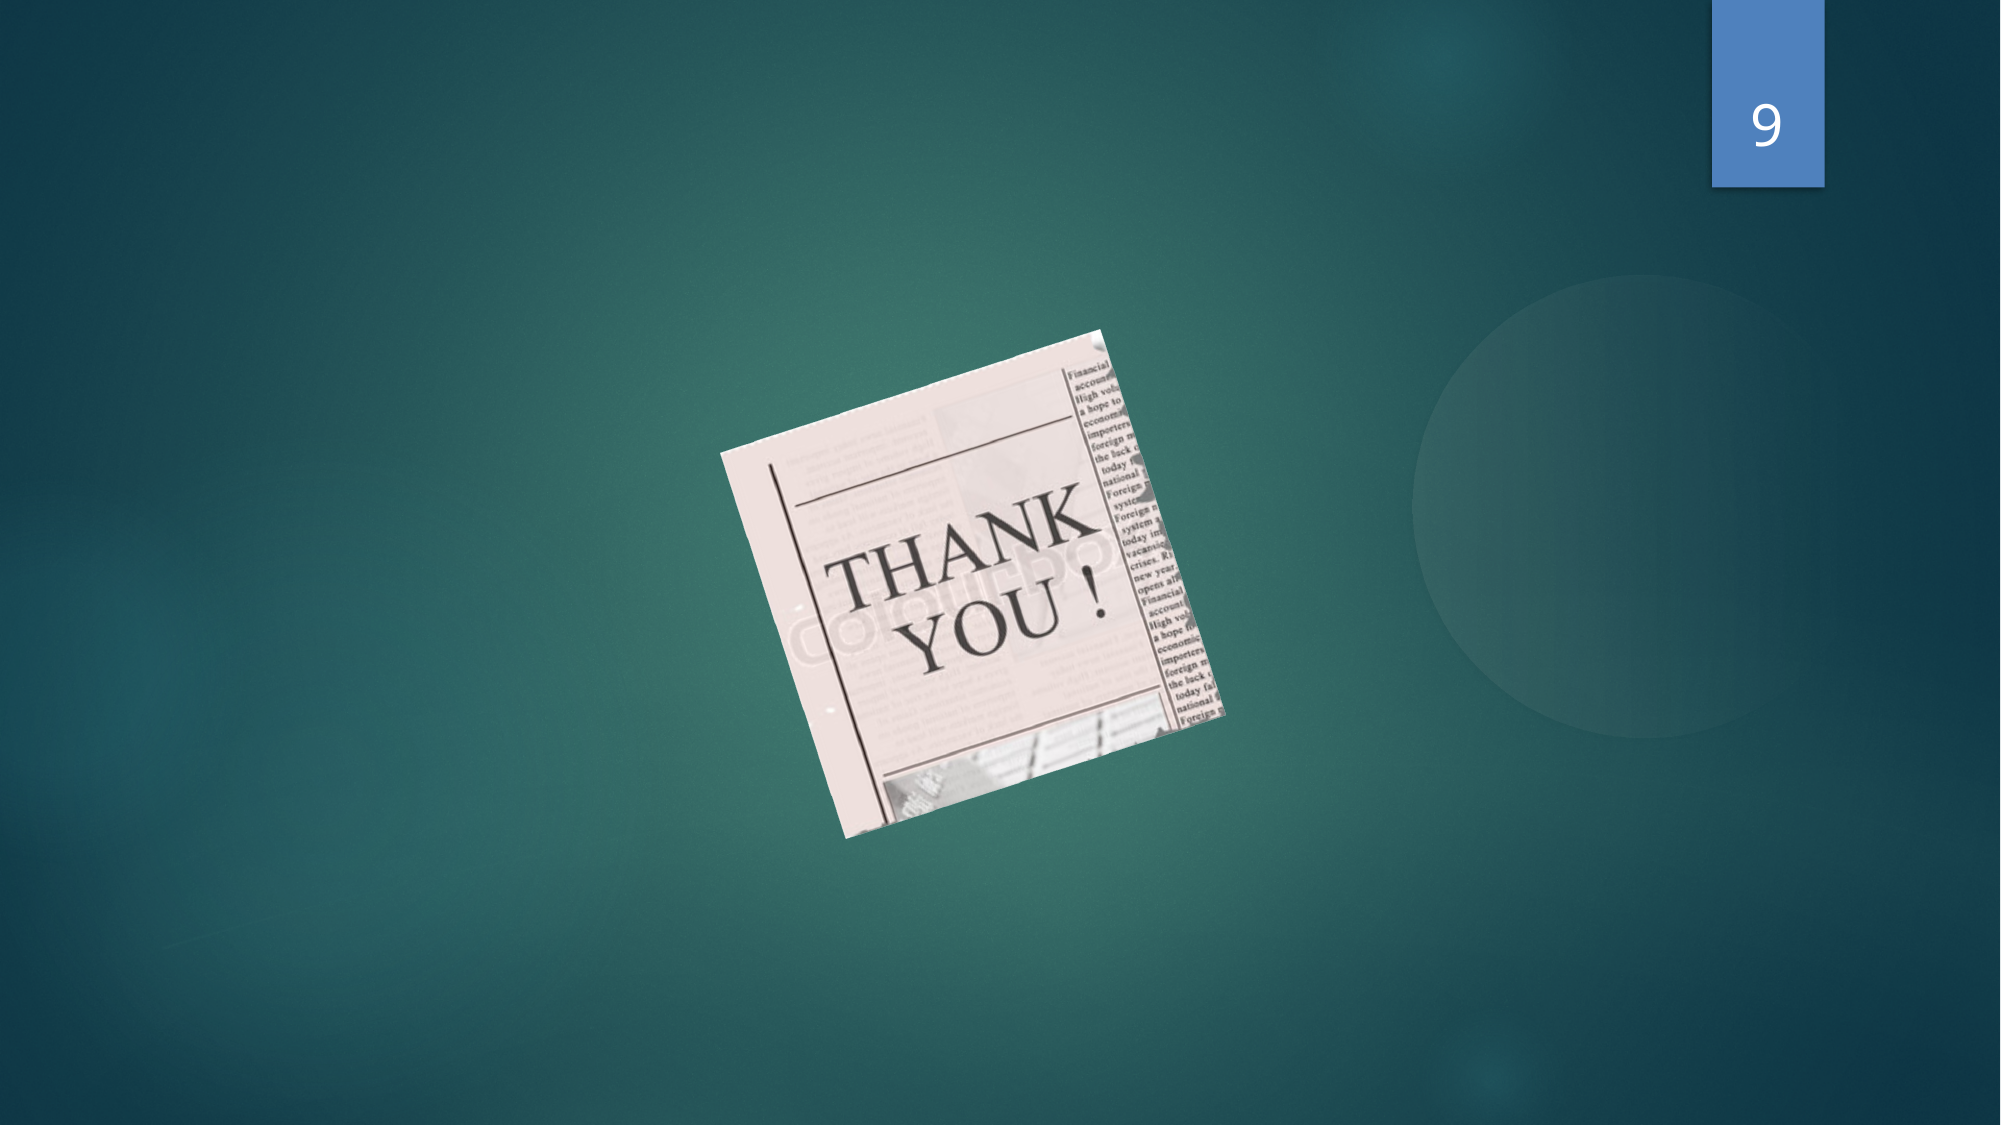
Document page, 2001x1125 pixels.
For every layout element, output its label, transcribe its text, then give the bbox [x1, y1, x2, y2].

picture [0, 0, 2001, 1125]
text_box 9 [1698, 48, 1836, 175]
